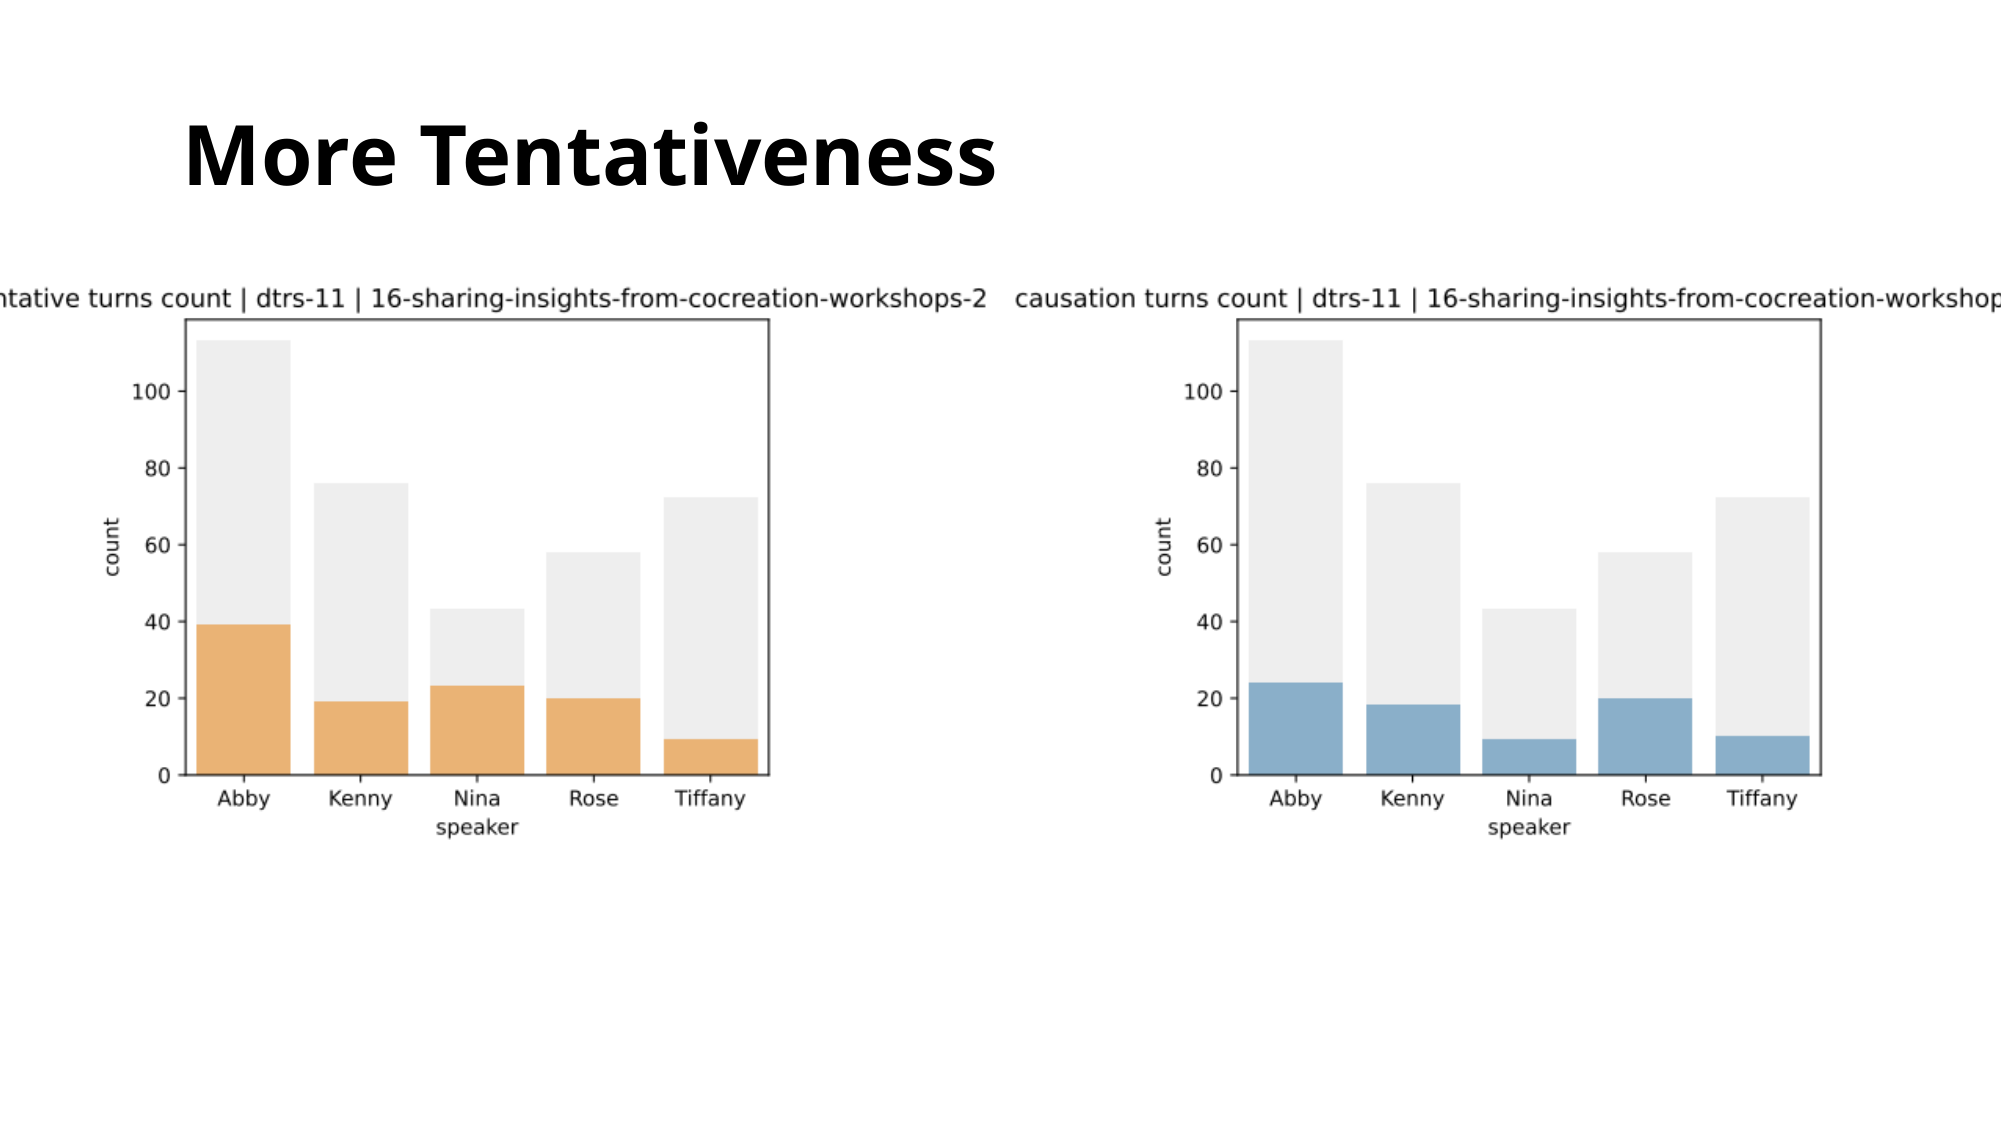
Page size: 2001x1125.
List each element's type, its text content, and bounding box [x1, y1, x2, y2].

text_box More Tentativeness [168, 95, 1013, 210]
picture [0, 273, 2000, 851]
